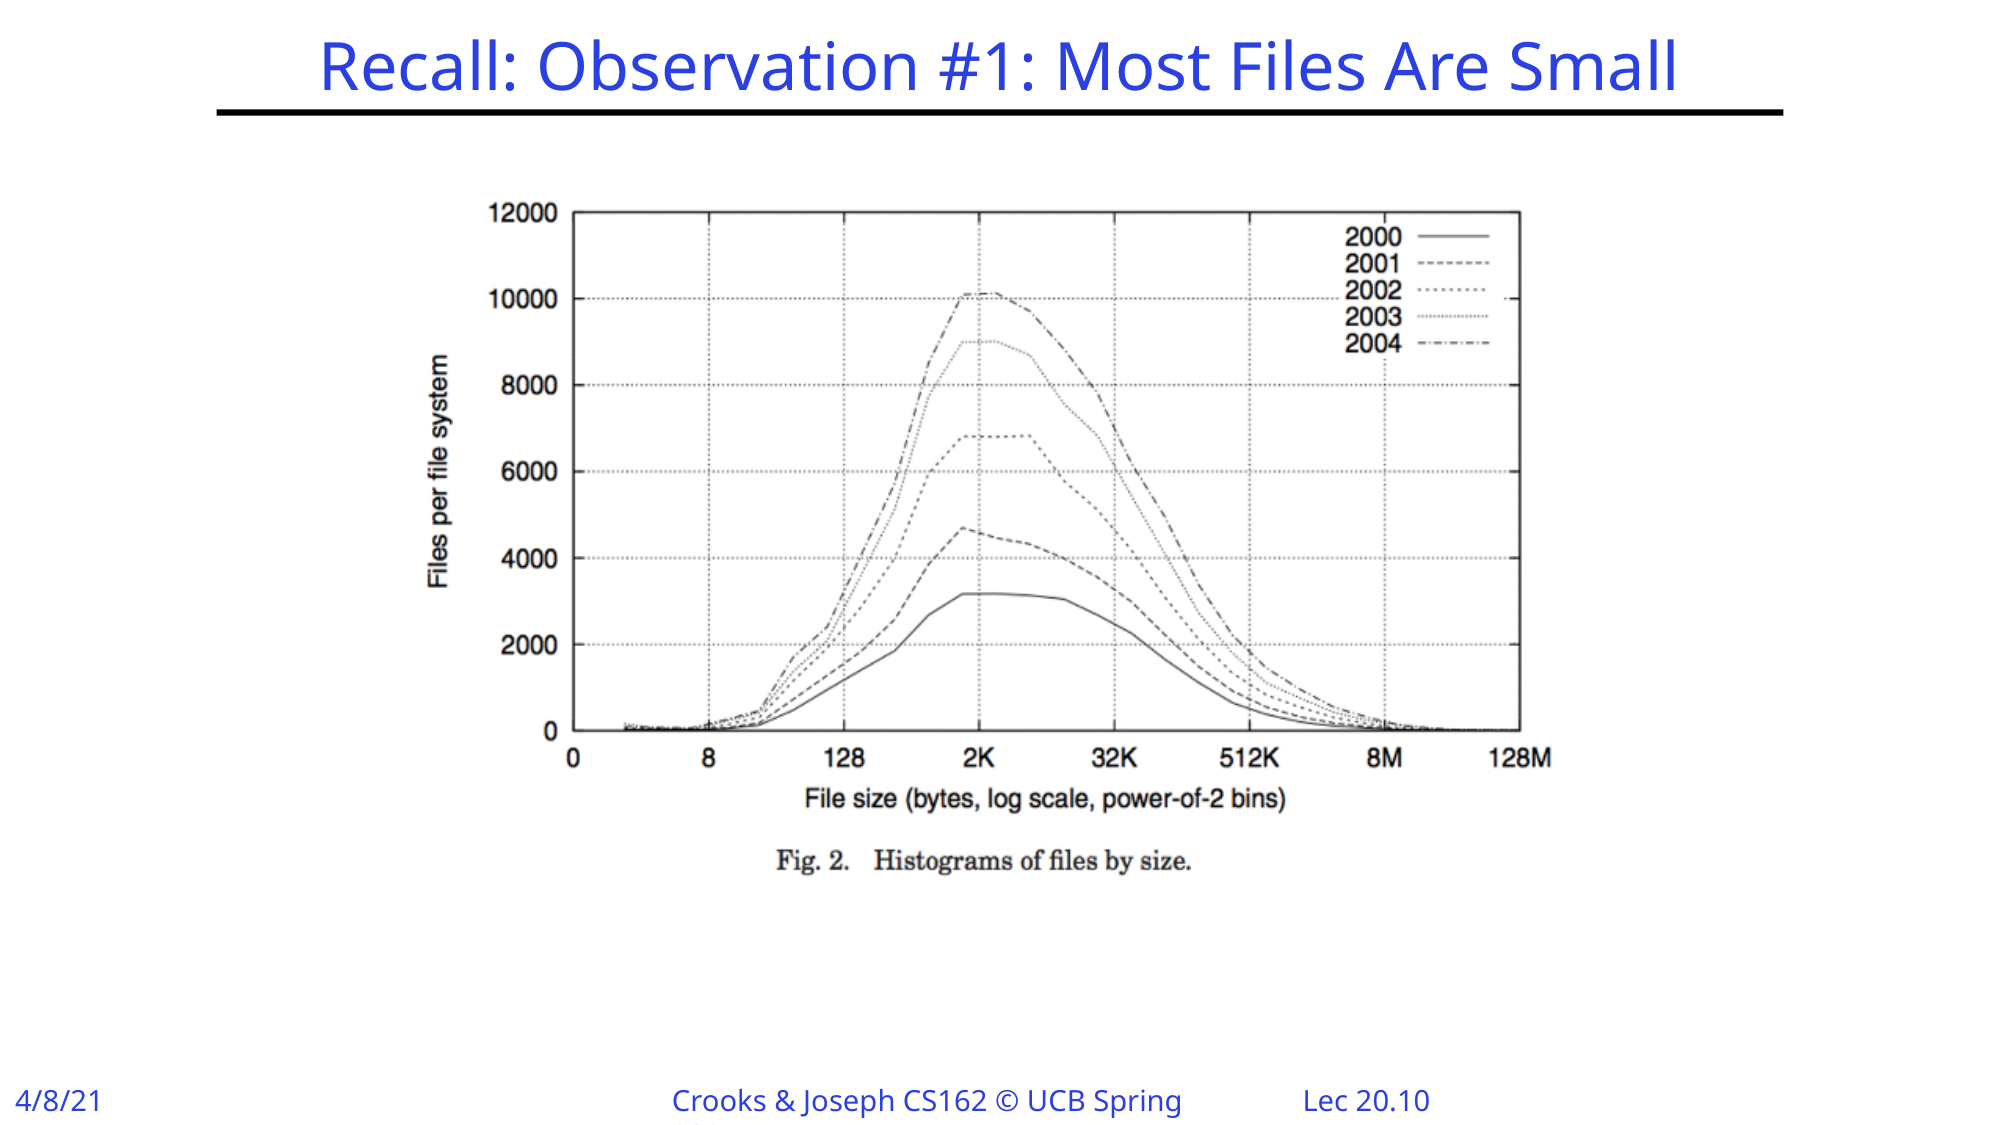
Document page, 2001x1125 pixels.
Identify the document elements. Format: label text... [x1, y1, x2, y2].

title Recall: Observation #1: Most Files Are Small [216, 24, 1784, 113]
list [406, 174, 1594, 889]
